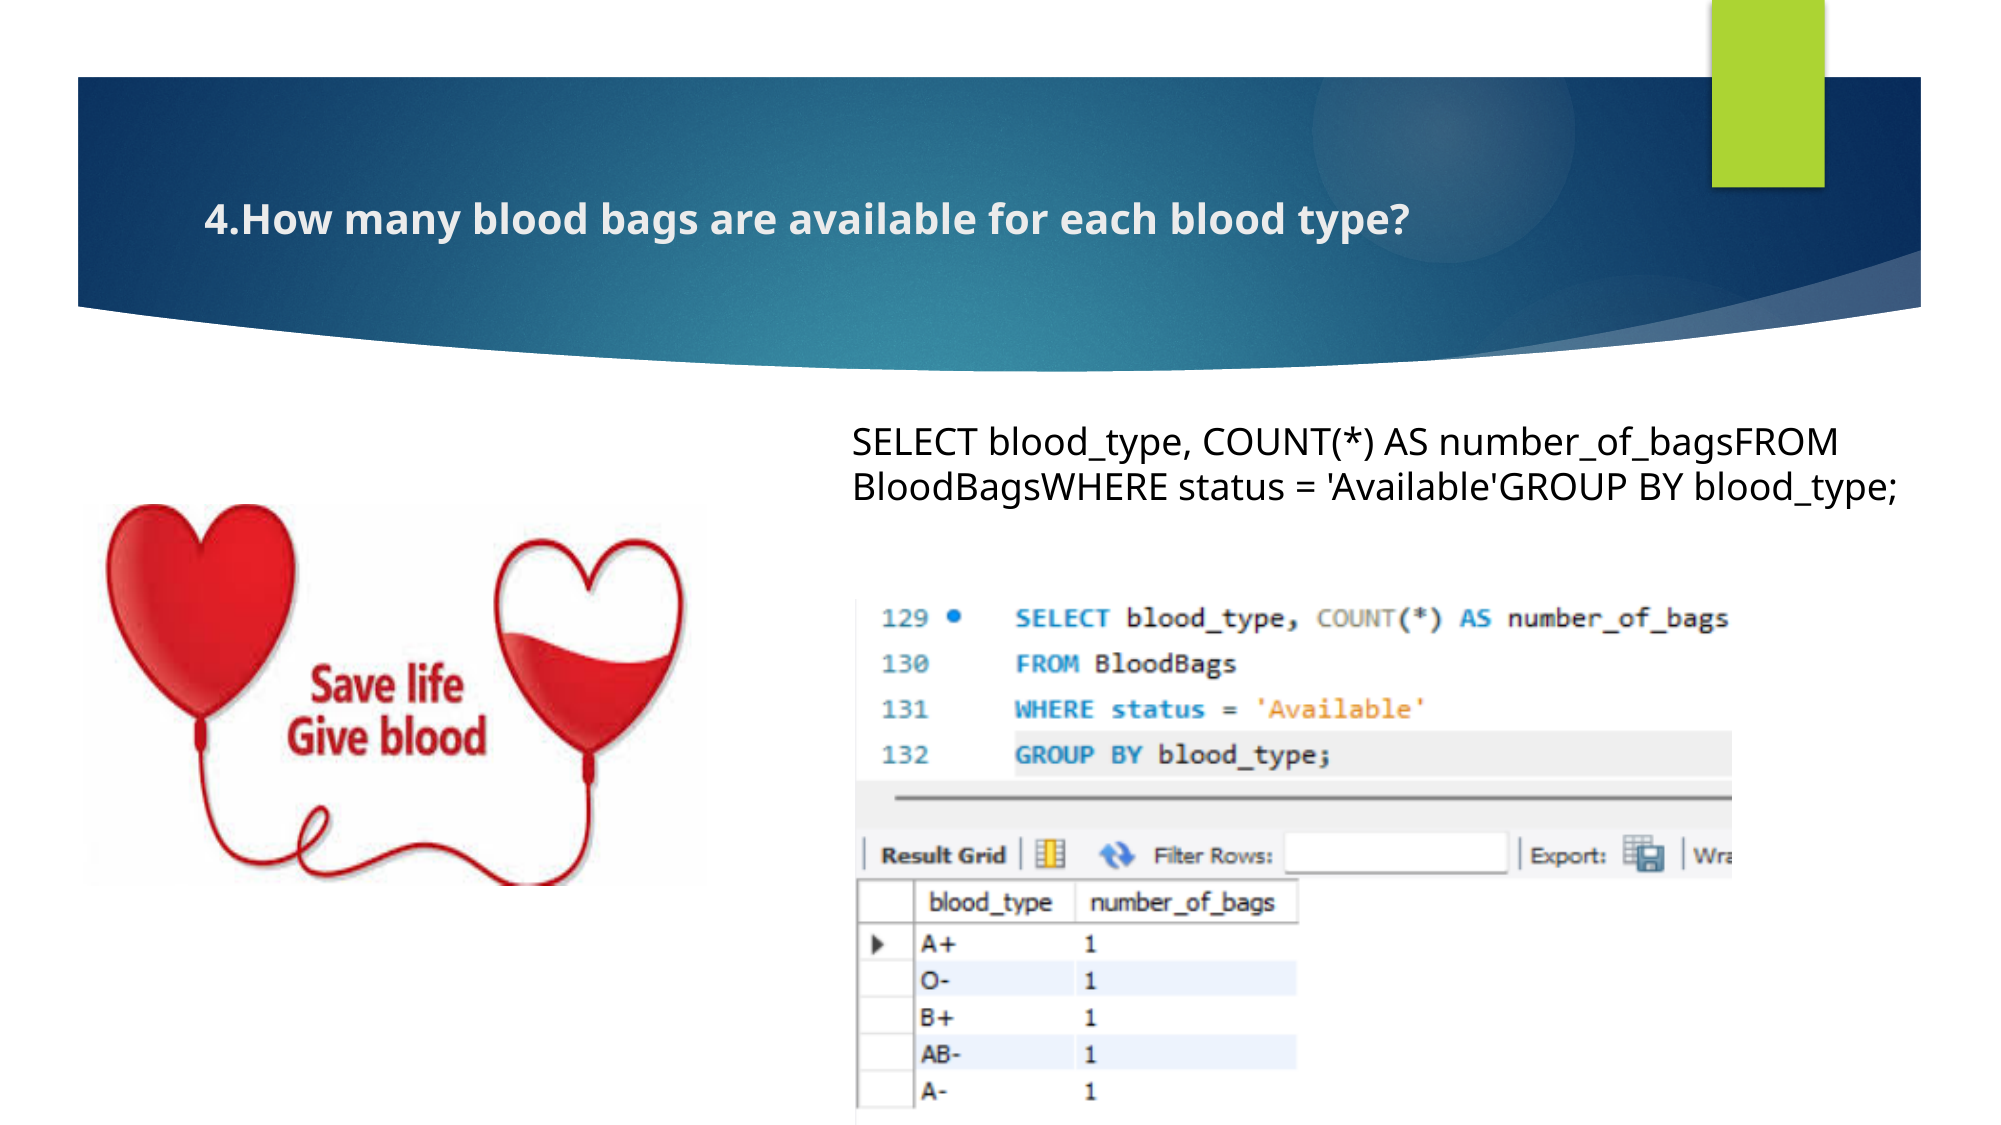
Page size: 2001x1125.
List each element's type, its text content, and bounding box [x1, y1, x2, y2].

picture [83, 504, 707, 887]
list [855, 598, 1732, 1125]
text_box SELECT blood_type, COUNT(*) AS number_of_bagsFROM BloodBagsWHERE status = 'Available'GROUP BY blood_type; [837, 410, 1944, 516]
title 4.How many blood bags are available for each blood type? [189, 159, 1627, 276]
